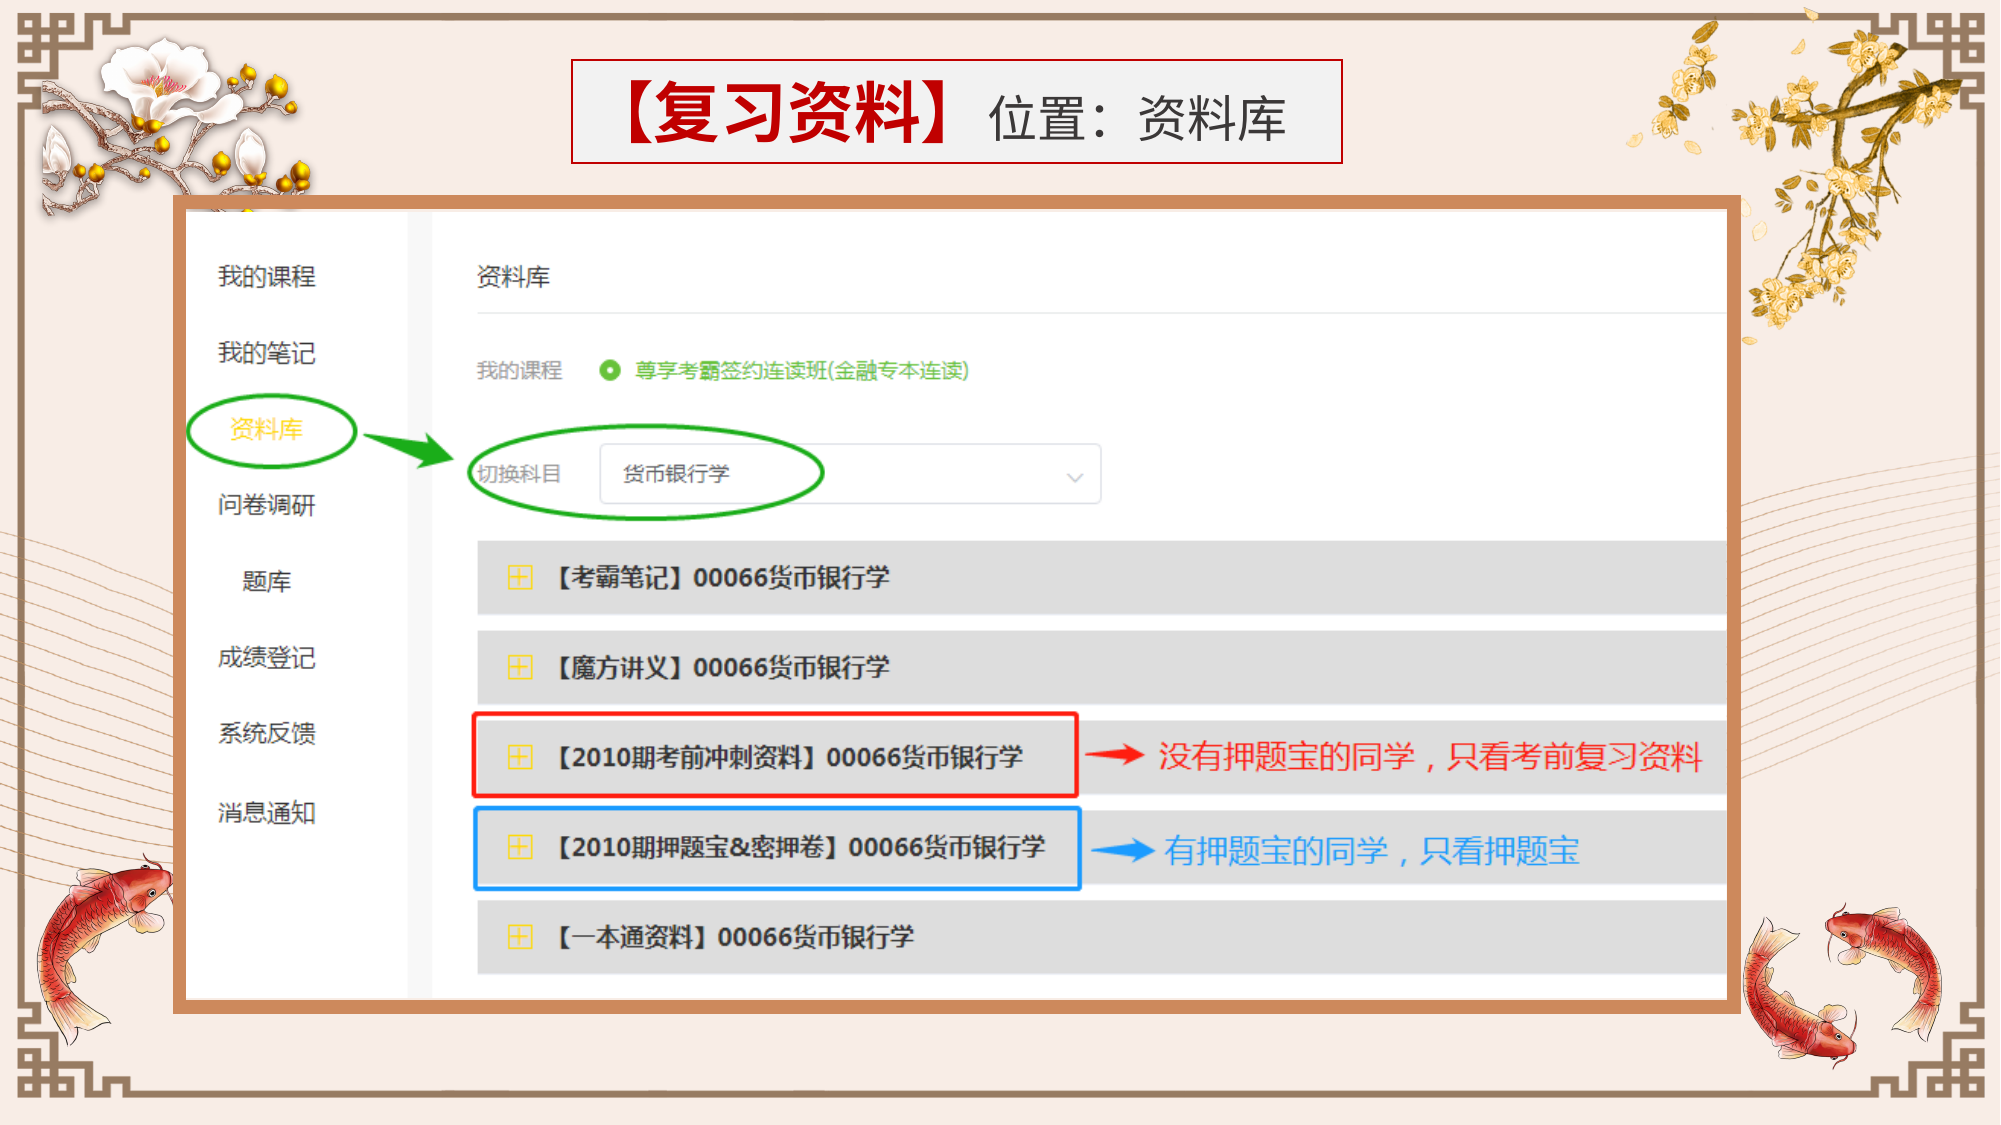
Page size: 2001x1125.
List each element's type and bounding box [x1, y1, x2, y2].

picture [0, 0, 2001, 1125]
text_box [1741, 901, 1942, 1067]
text_box [179, 202, 1735, 1008]
text_box [571, 59, 1342, 163]
